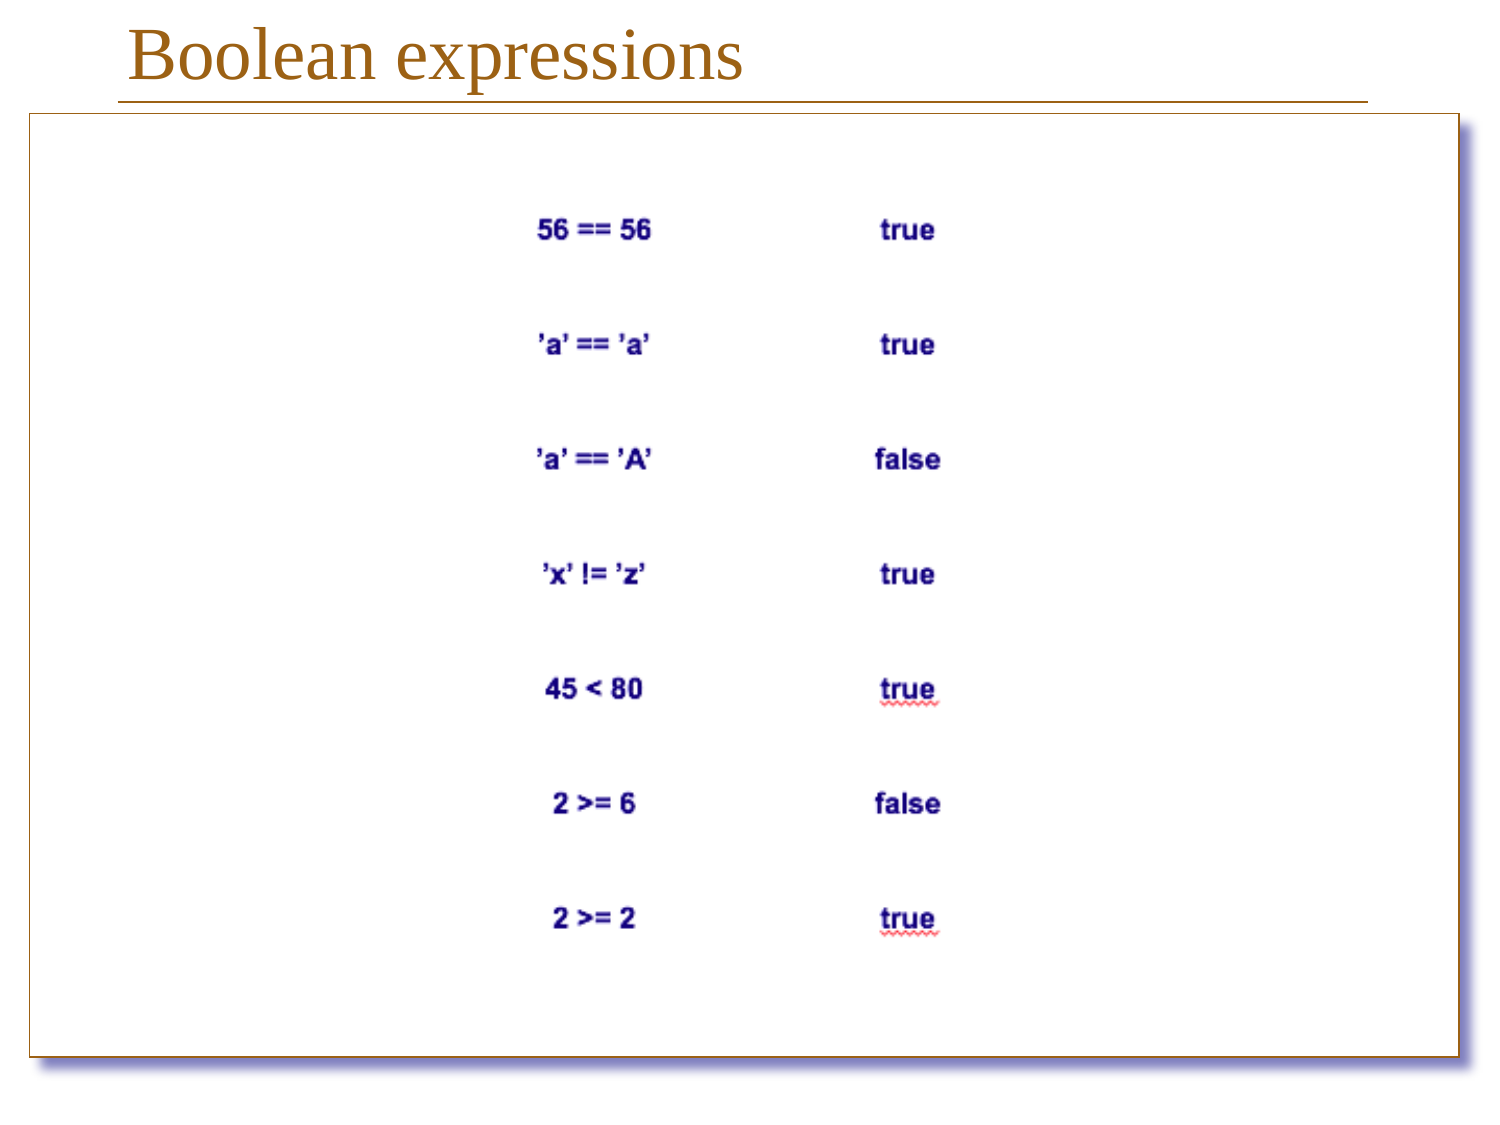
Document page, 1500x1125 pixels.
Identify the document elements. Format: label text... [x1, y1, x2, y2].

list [514, 209, 974, 954]
title Boolean expressions [112, 0, 1380, 102]
